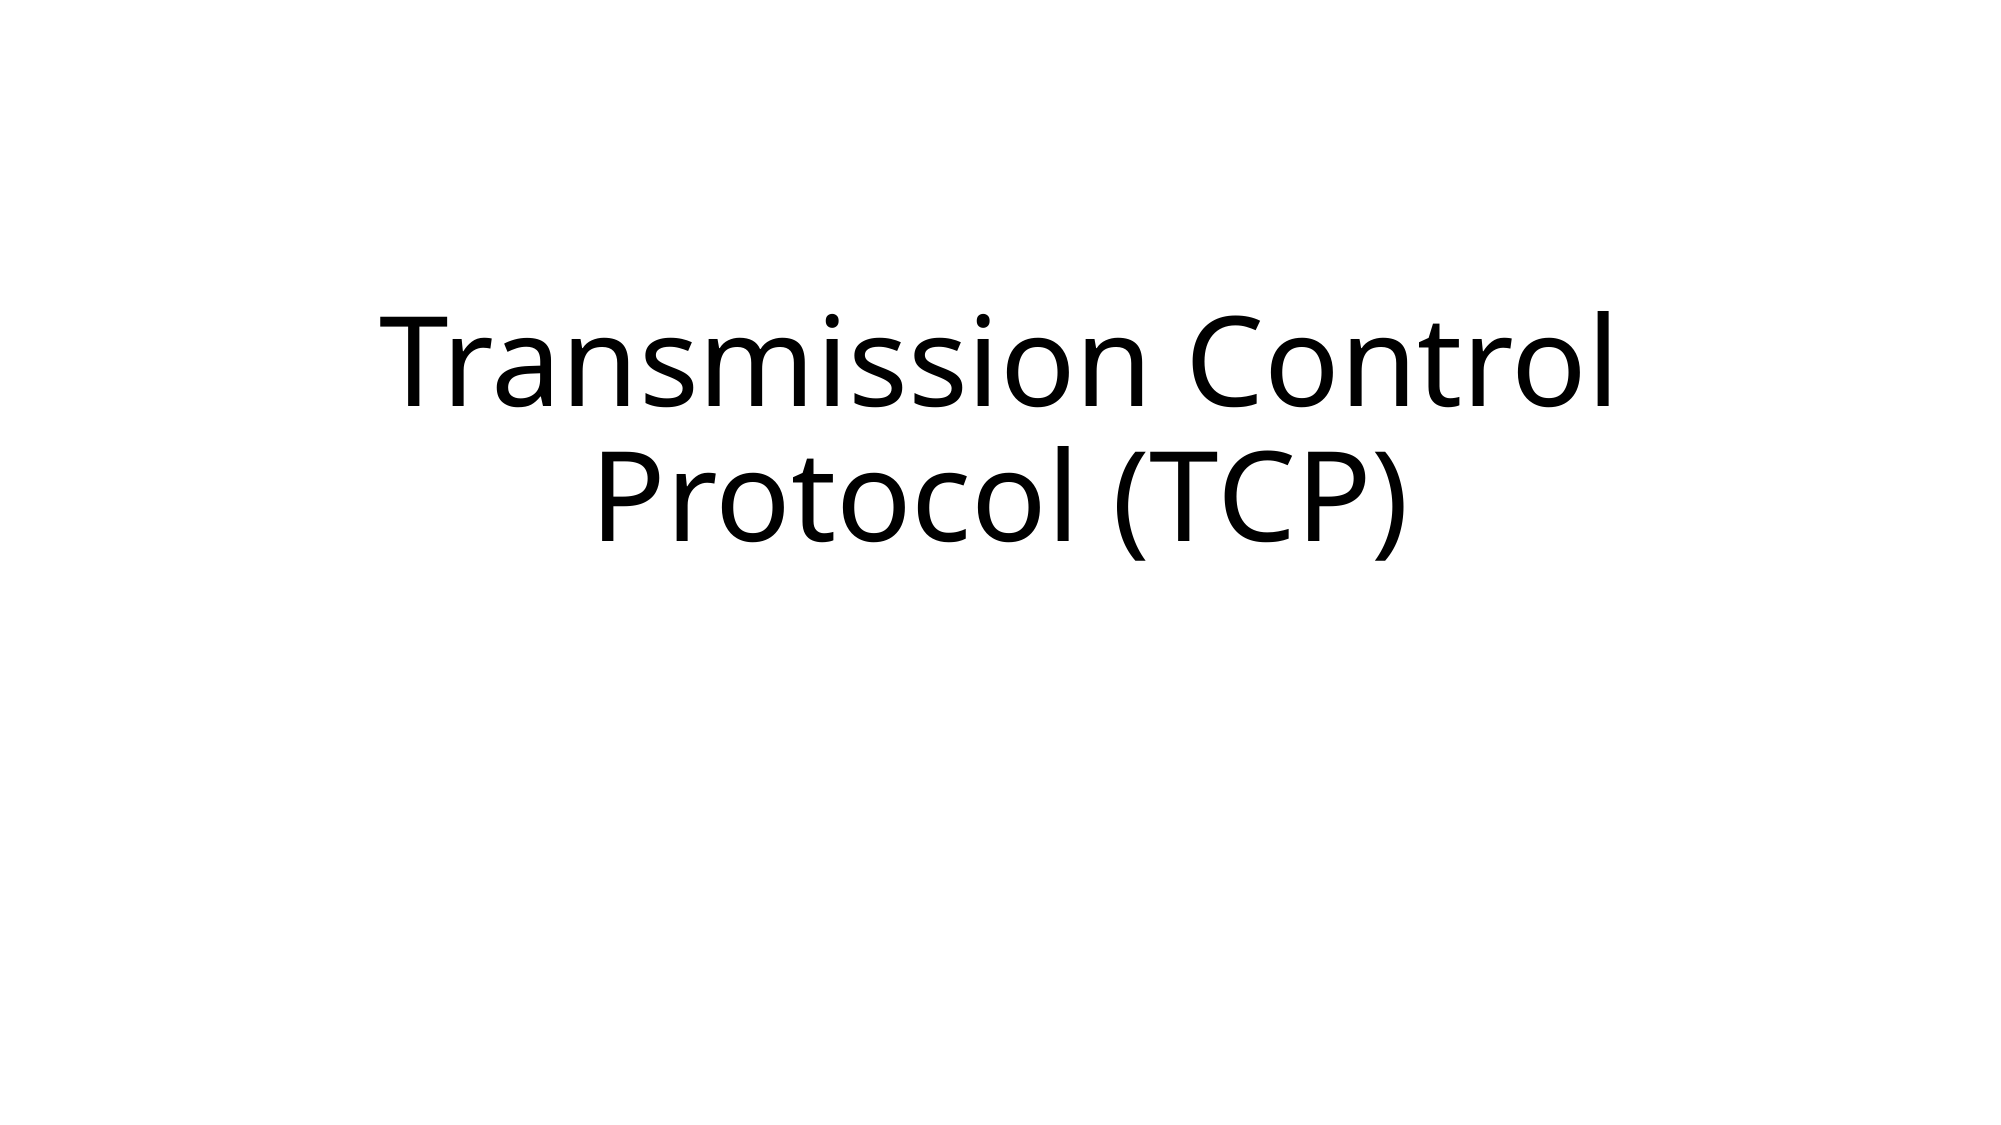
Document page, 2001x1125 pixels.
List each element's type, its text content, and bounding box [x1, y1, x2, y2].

title Transmission Control Protocol (TCP) [249, 184, 1750, 576]
